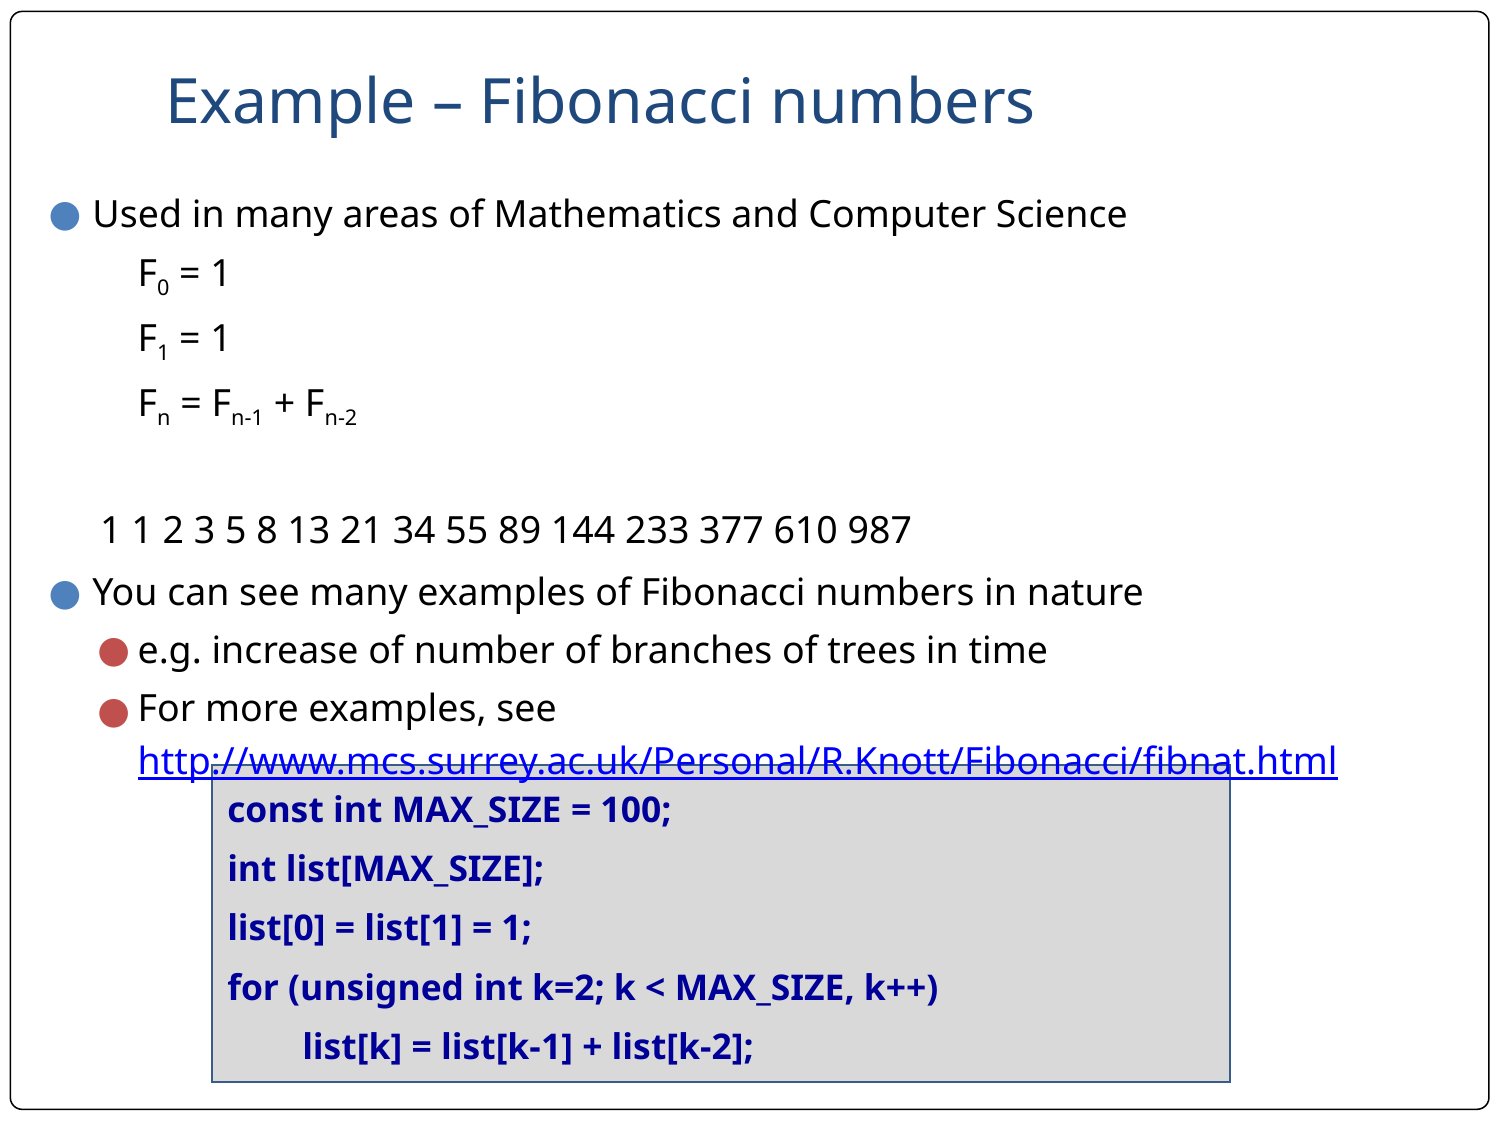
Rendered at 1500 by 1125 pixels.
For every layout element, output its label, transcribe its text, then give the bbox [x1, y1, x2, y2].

list Used in many areas of Mathematics and Computer Science F0 = 1 F1 = 1 Fn = Fn-1 + Fn-2 1 1 2 3 5 8 13 21 34 55 89 144 233 377 610 987 You can see many examples of Fibonacci numbers in nature e.g. increase of number of branches of trees in time For more examples, see http://www.mcs.surrey.ac.uk/Personal/R.Knott/Fibonacci/fibnat.html [32, 175, 1483, 730]
title Example – Fibonacci numbers [150, 33, 1425, 152]
text_box const int MAX_SIZE = 100; int list[MAX_SIZE]; list[0] = list[1] = 1; for (unsigned int k=2; k < MAX_SIZE, k++) list[k] = list[k-1] + list[k-2]; [212, 764, 1231, 1083]
